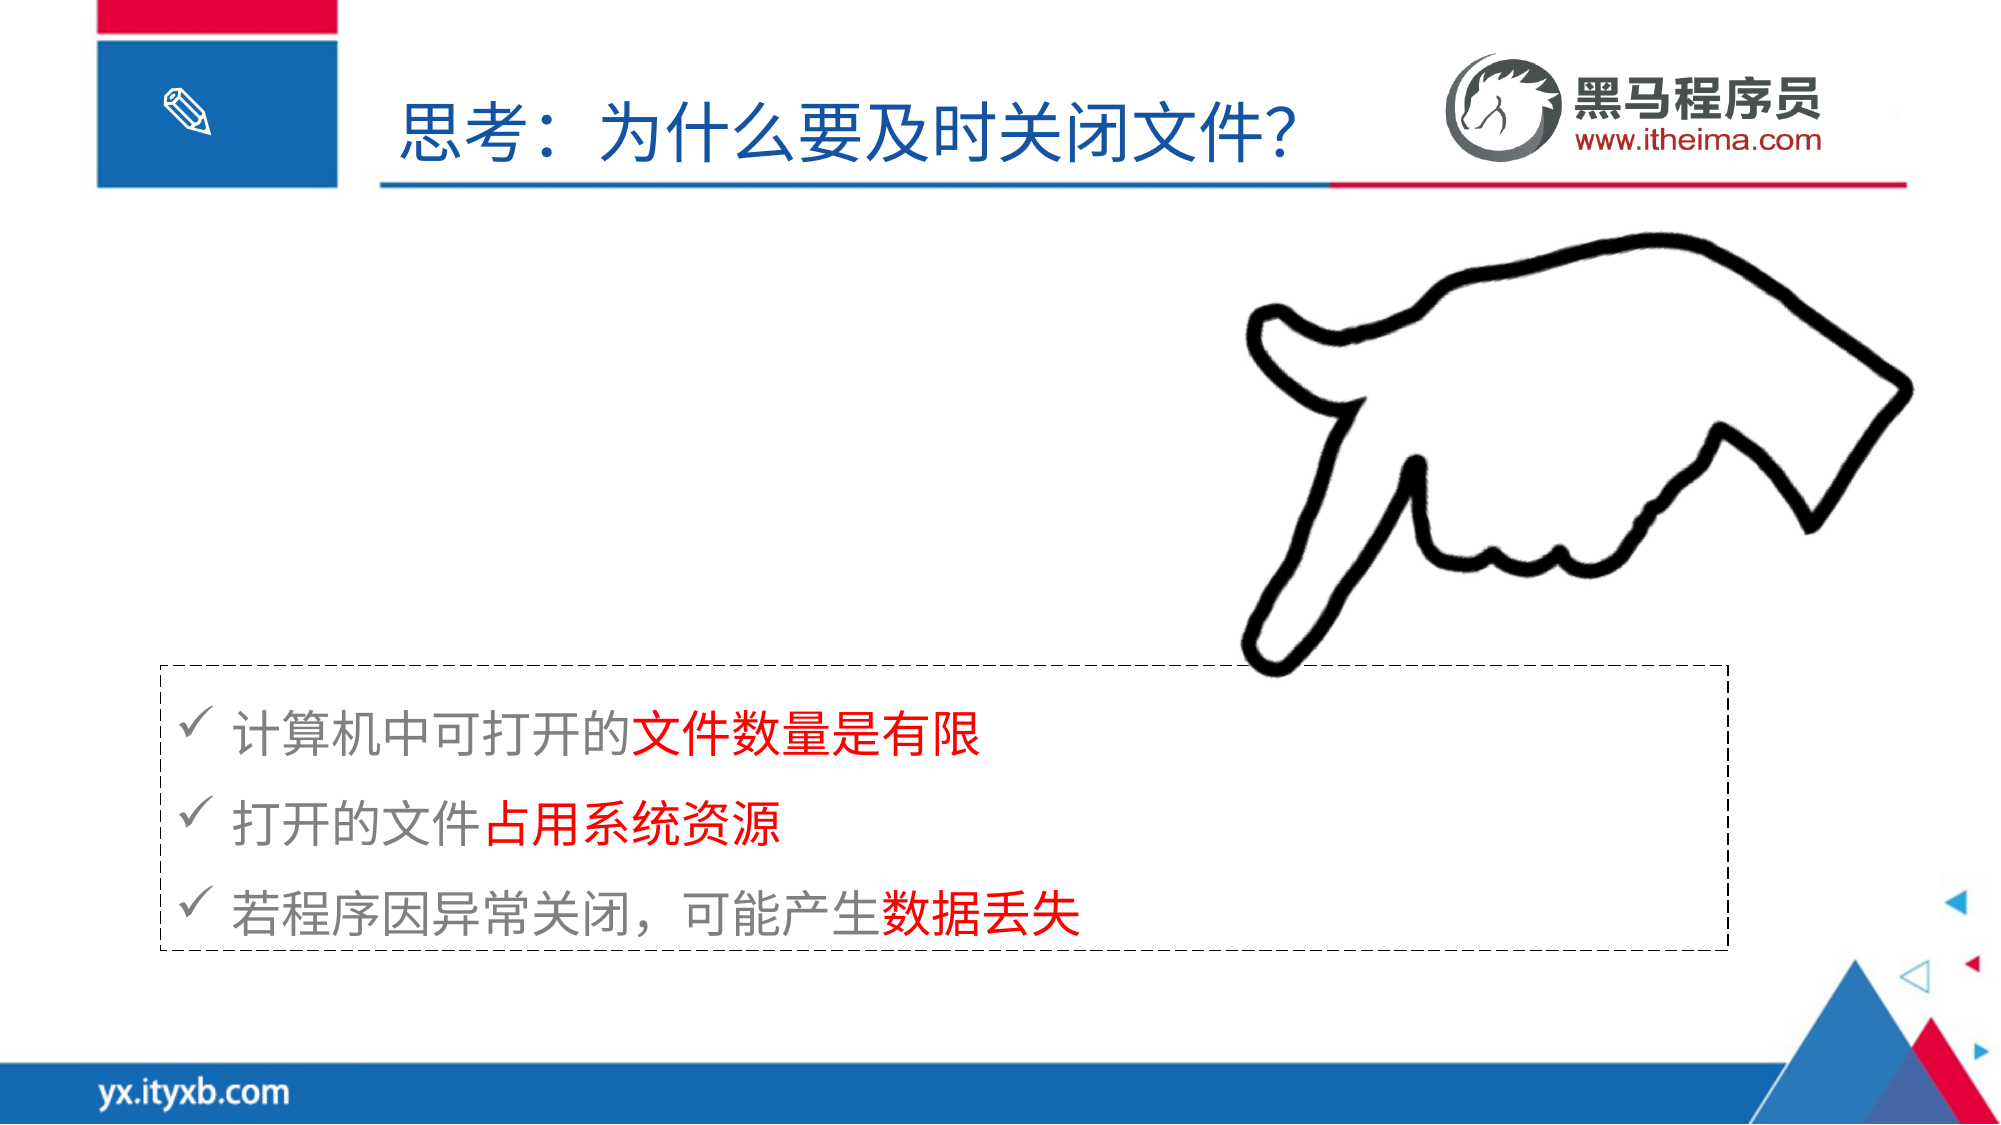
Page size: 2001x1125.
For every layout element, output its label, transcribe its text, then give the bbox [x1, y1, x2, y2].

picture [0, 0, 2000, 1124]
title 思考：为什么要及时关闭文件？ [382, 34, 1335, 238]
text_box 计算机中可打开的文件数量是有限 打开的文件占用系统资源 若程序因异常关闭，可能产生数据丢失 [160, 665, 1729, 951]
